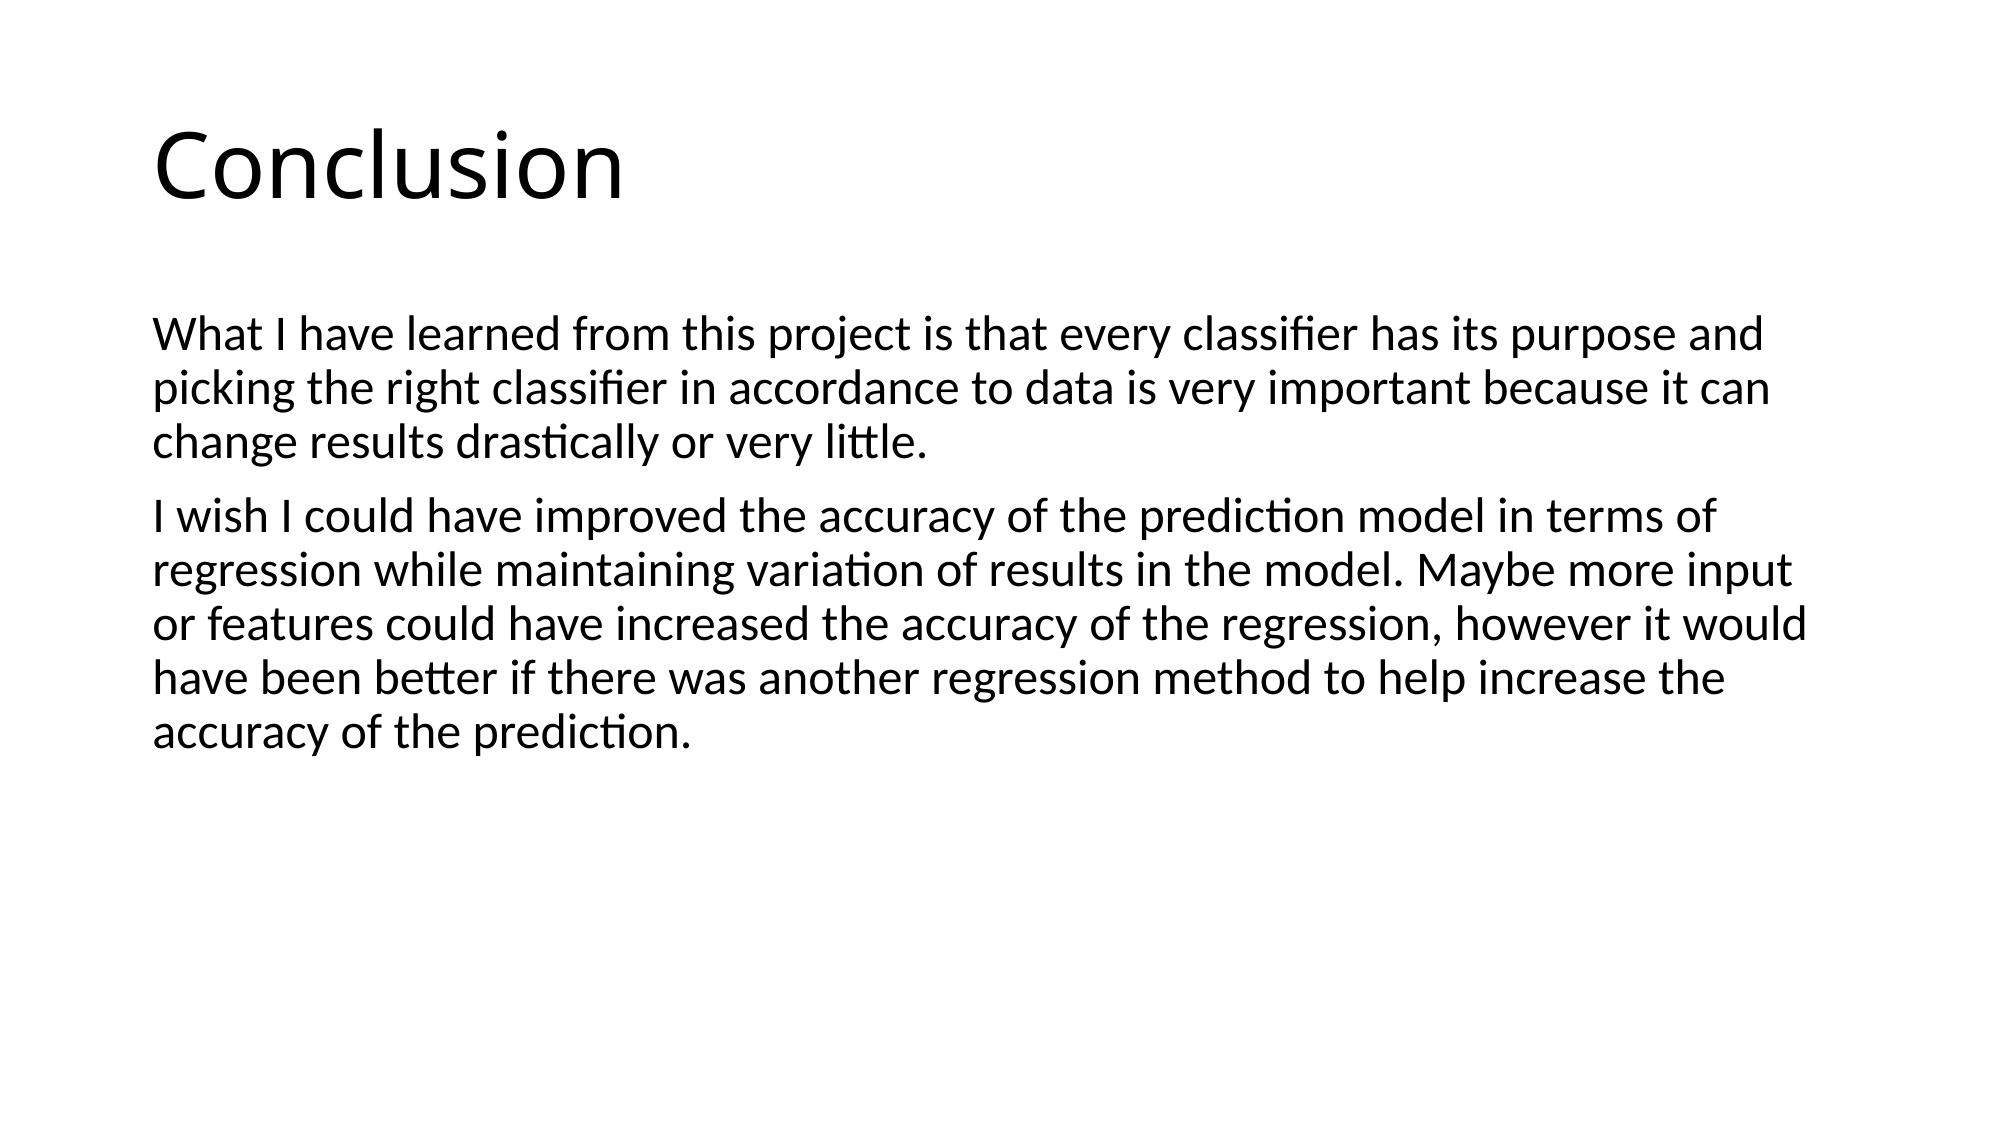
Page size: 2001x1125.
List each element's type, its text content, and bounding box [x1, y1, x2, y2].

list What I have learned from this project is that every classifier has its purpose and picking the right classifier in accordance to data is very important because it can change results drastically or very little. I wish I could have improved the accuracy of the prediction model in terms of regression while maintaining variation of results in the model. Maybe more input or features could have increased the accuracy of the regression, however it would have been better if there was another regression method to help increase the accuracy of the prediction. [137, 299, 1863, 1014]
title Conclusion [137, 59, 1863, 278]
